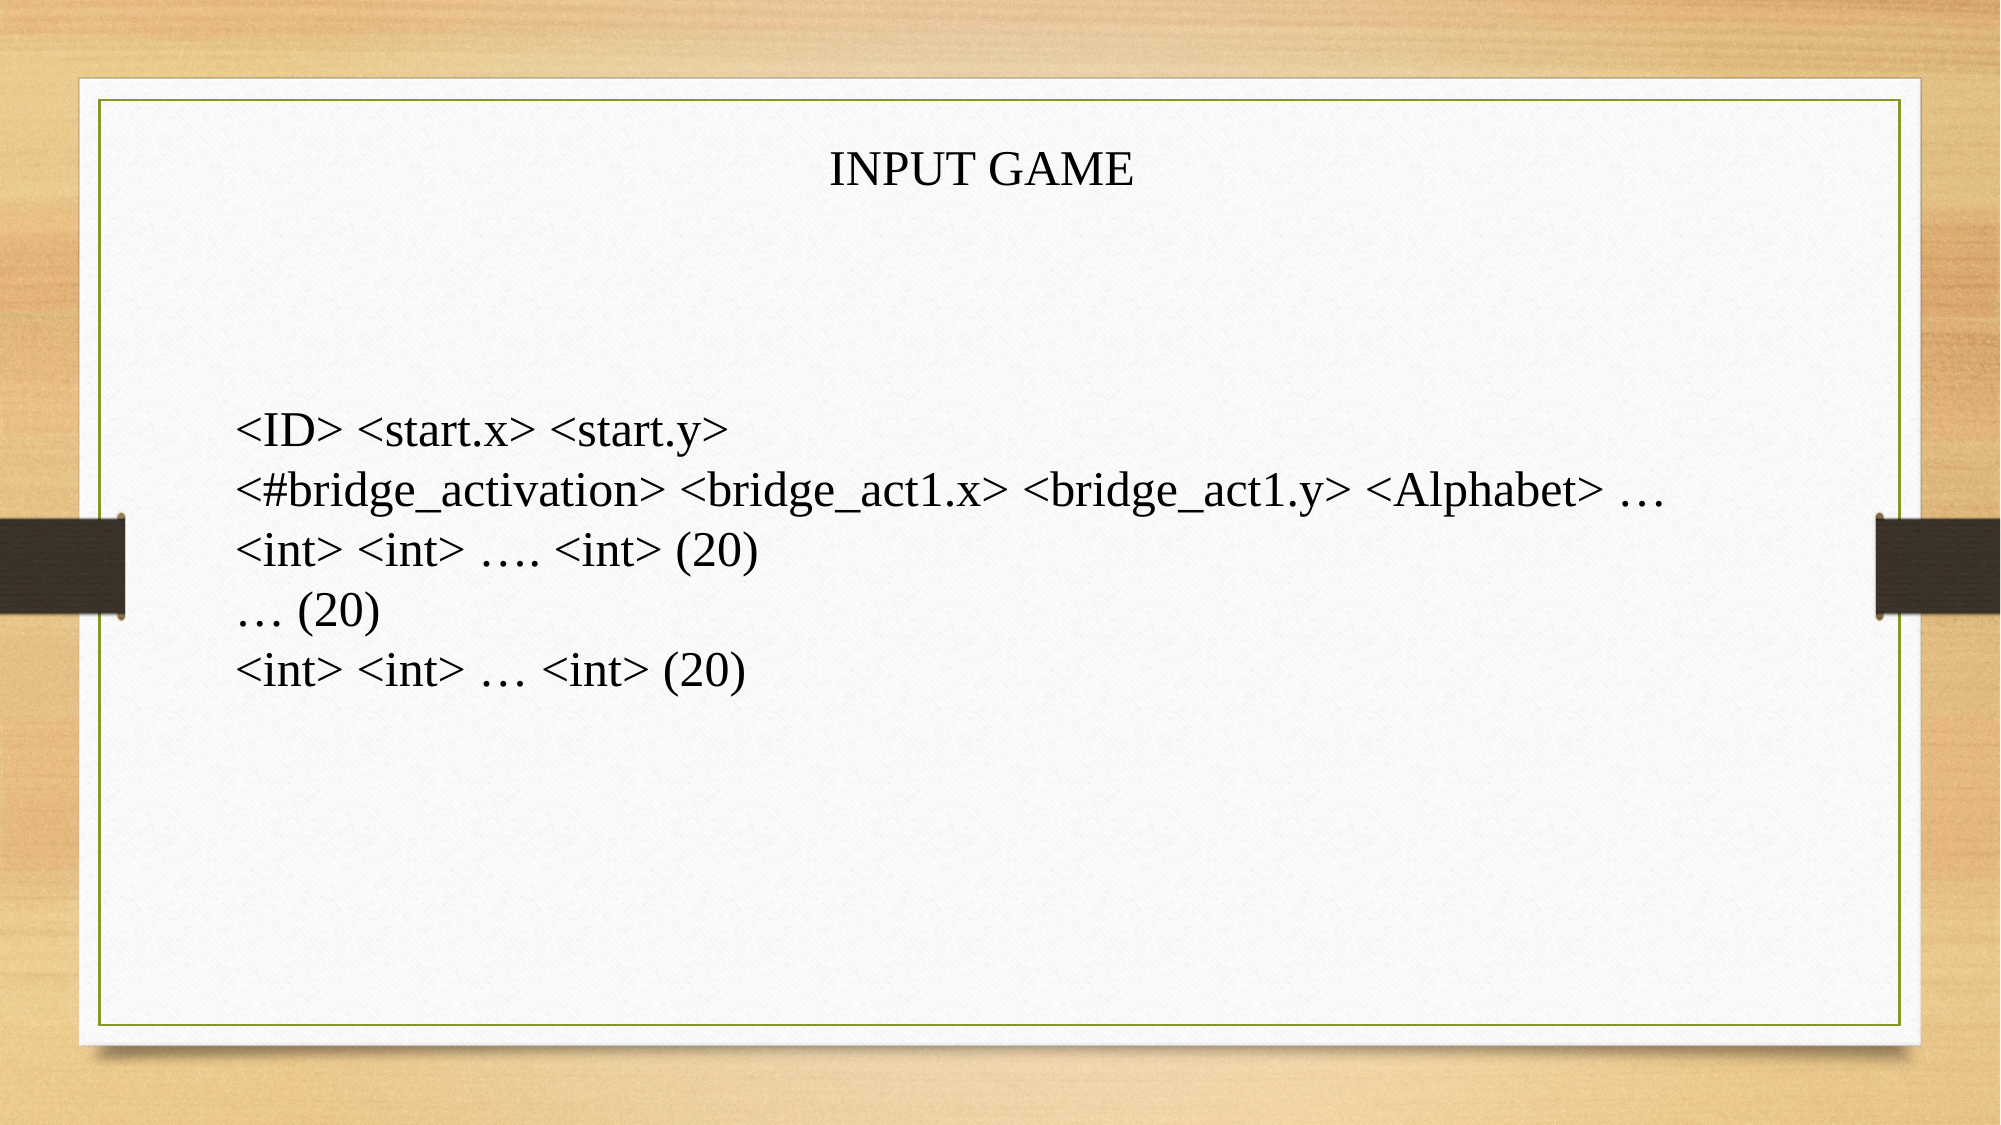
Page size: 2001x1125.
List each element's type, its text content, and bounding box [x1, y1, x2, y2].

text_box <ID> <start.x> <start.y> <#bridge_activation> <bridge_act1.x> <bridge_act1.y> <Alphabet> … <int> <int> …. <int> (20) … (20) <int> <int> … <int> (20) [220, 388, 1780, 704]
text_box INPUT GAME [814, 128, 1186, 203]
picture [0, 0, 2001, 1125]
